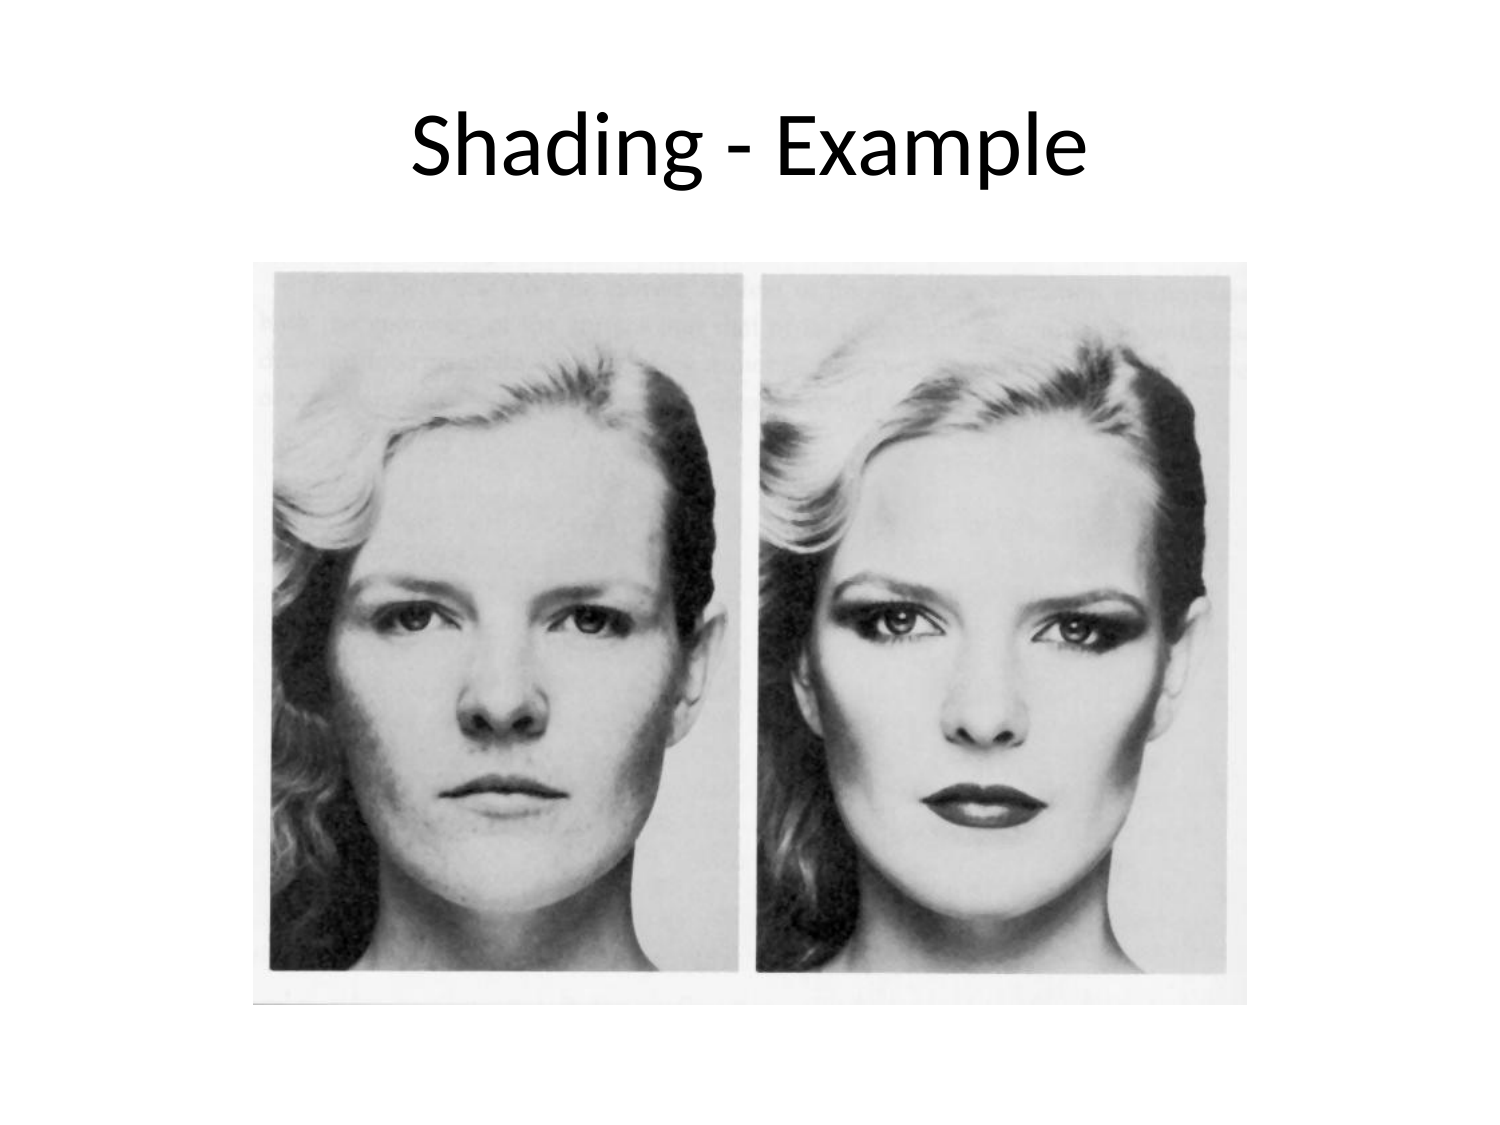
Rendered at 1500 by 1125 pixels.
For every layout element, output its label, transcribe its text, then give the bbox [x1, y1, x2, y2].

title Shading - Example [75, 45, 1425, 233]
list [253, 262, 1247, 1006]
